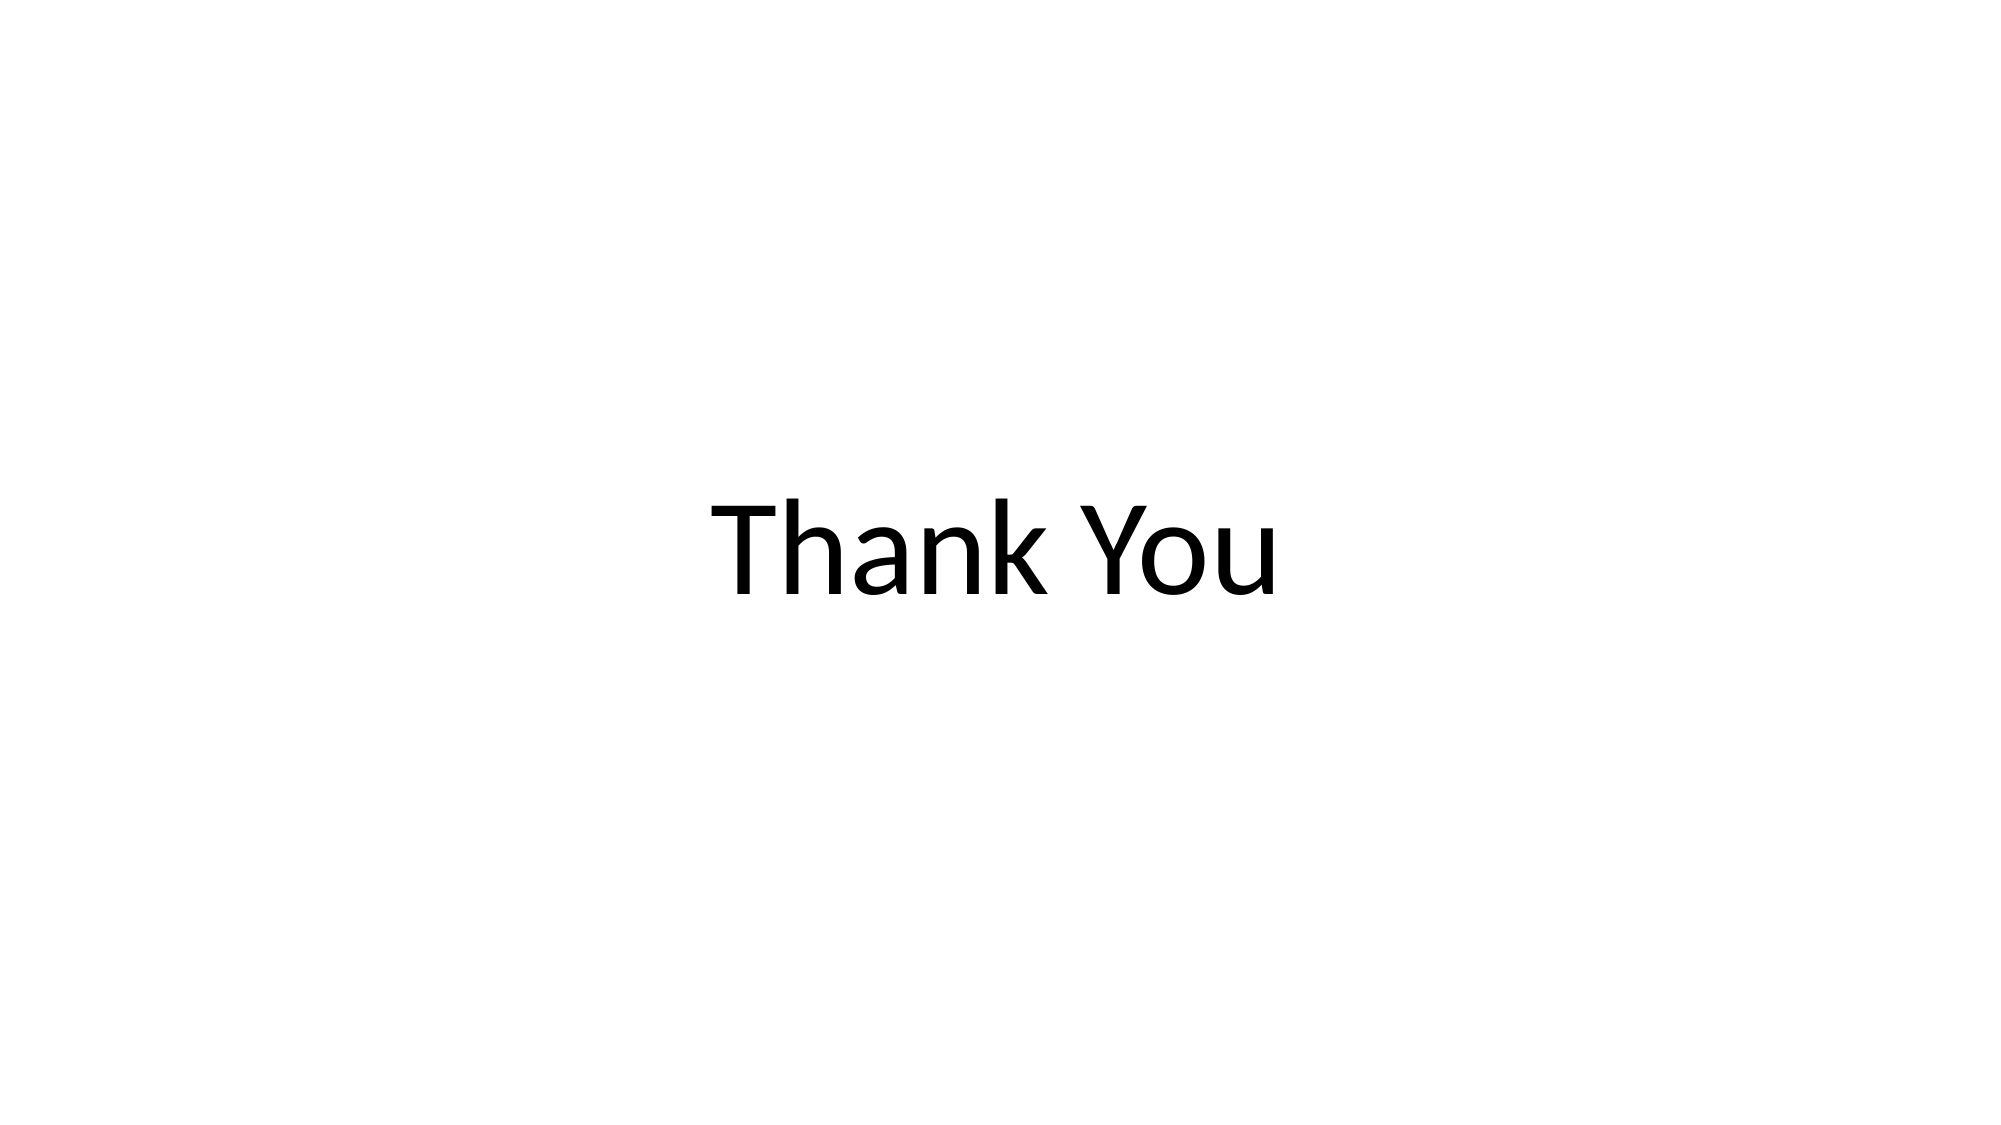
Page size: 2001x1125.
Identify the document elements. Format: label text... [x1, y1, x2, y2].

list Thank You [137, 299, 1863, 1014]
